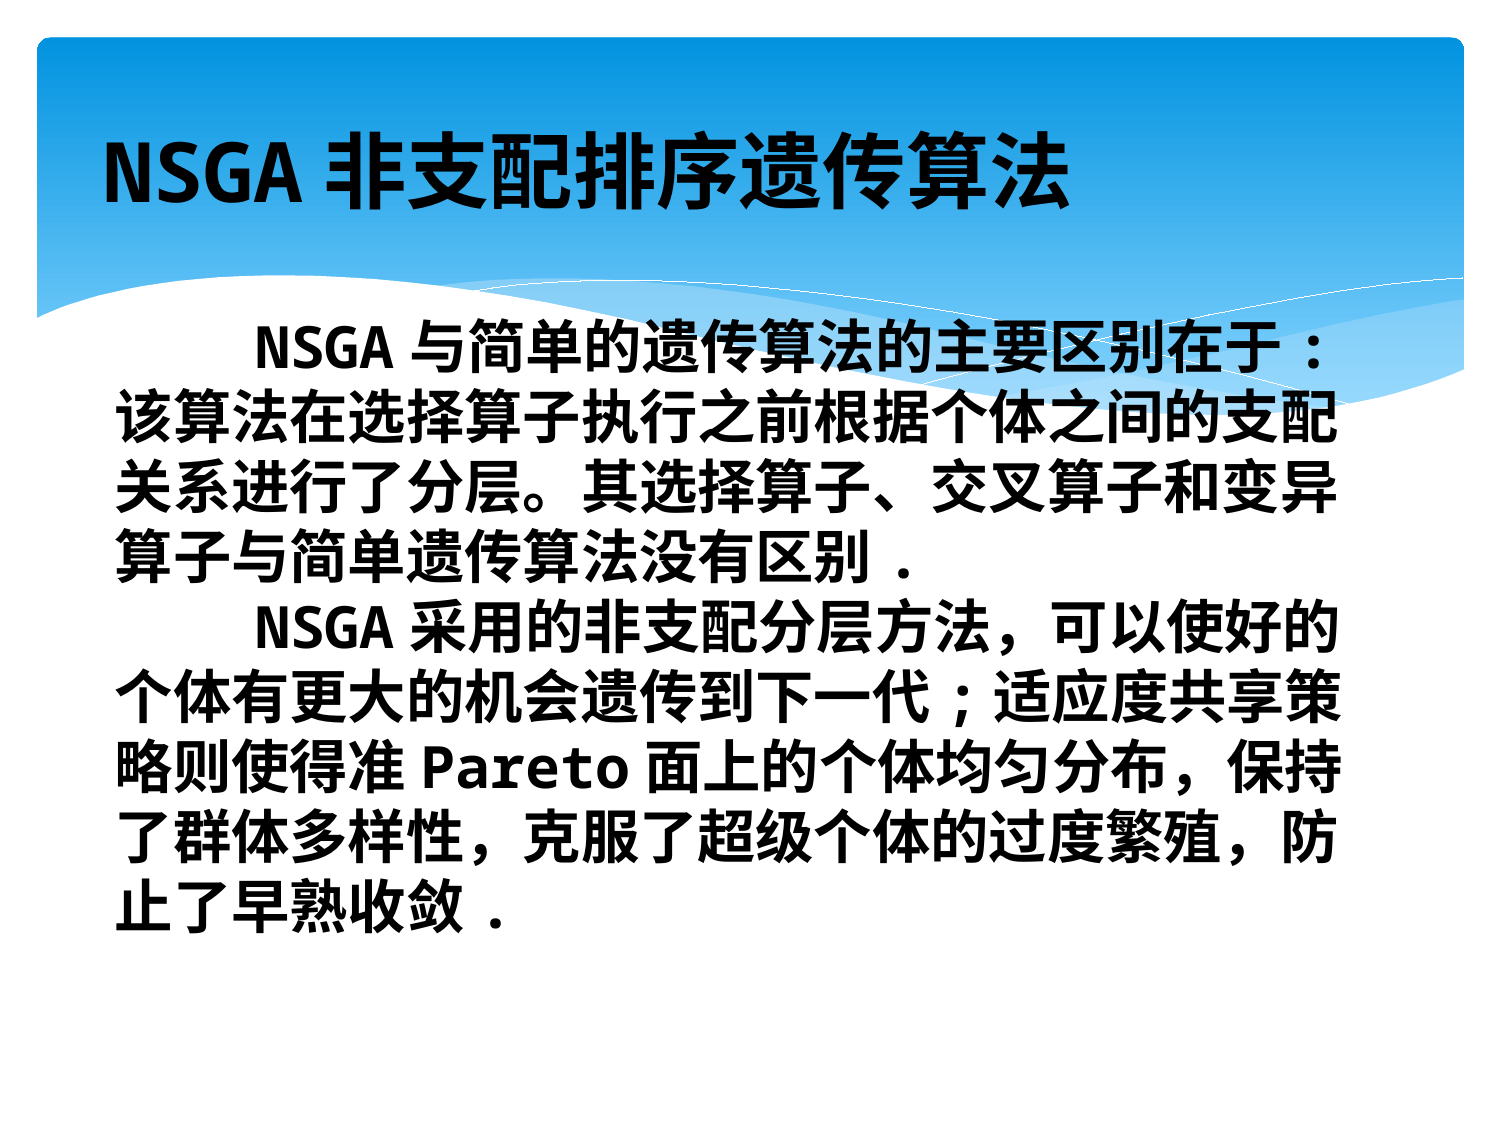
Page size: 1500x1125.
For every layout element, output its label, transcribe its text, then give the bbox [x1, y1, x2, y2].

text_box NSGA与简单的遗传算法的主要区别在于:该算法在选择算子执行之前根据个体之间的支配关系进行了分层。其选择算子、交叉算子和变异算子与简单遗传算法没有区别. NSGA采用的非支配分层方法，可以使好的个体有更大的机会遗传到下一代;适应度共享策略则使得准Pareto面上的个体均匀分布，保持了群体多样性，克服了超级个体的过度繁殖，防止了早熟收敛. [100, 302, 1388, 948]
title NSGA非支配排序遗传算法 [88, 66, 1439, 272]
